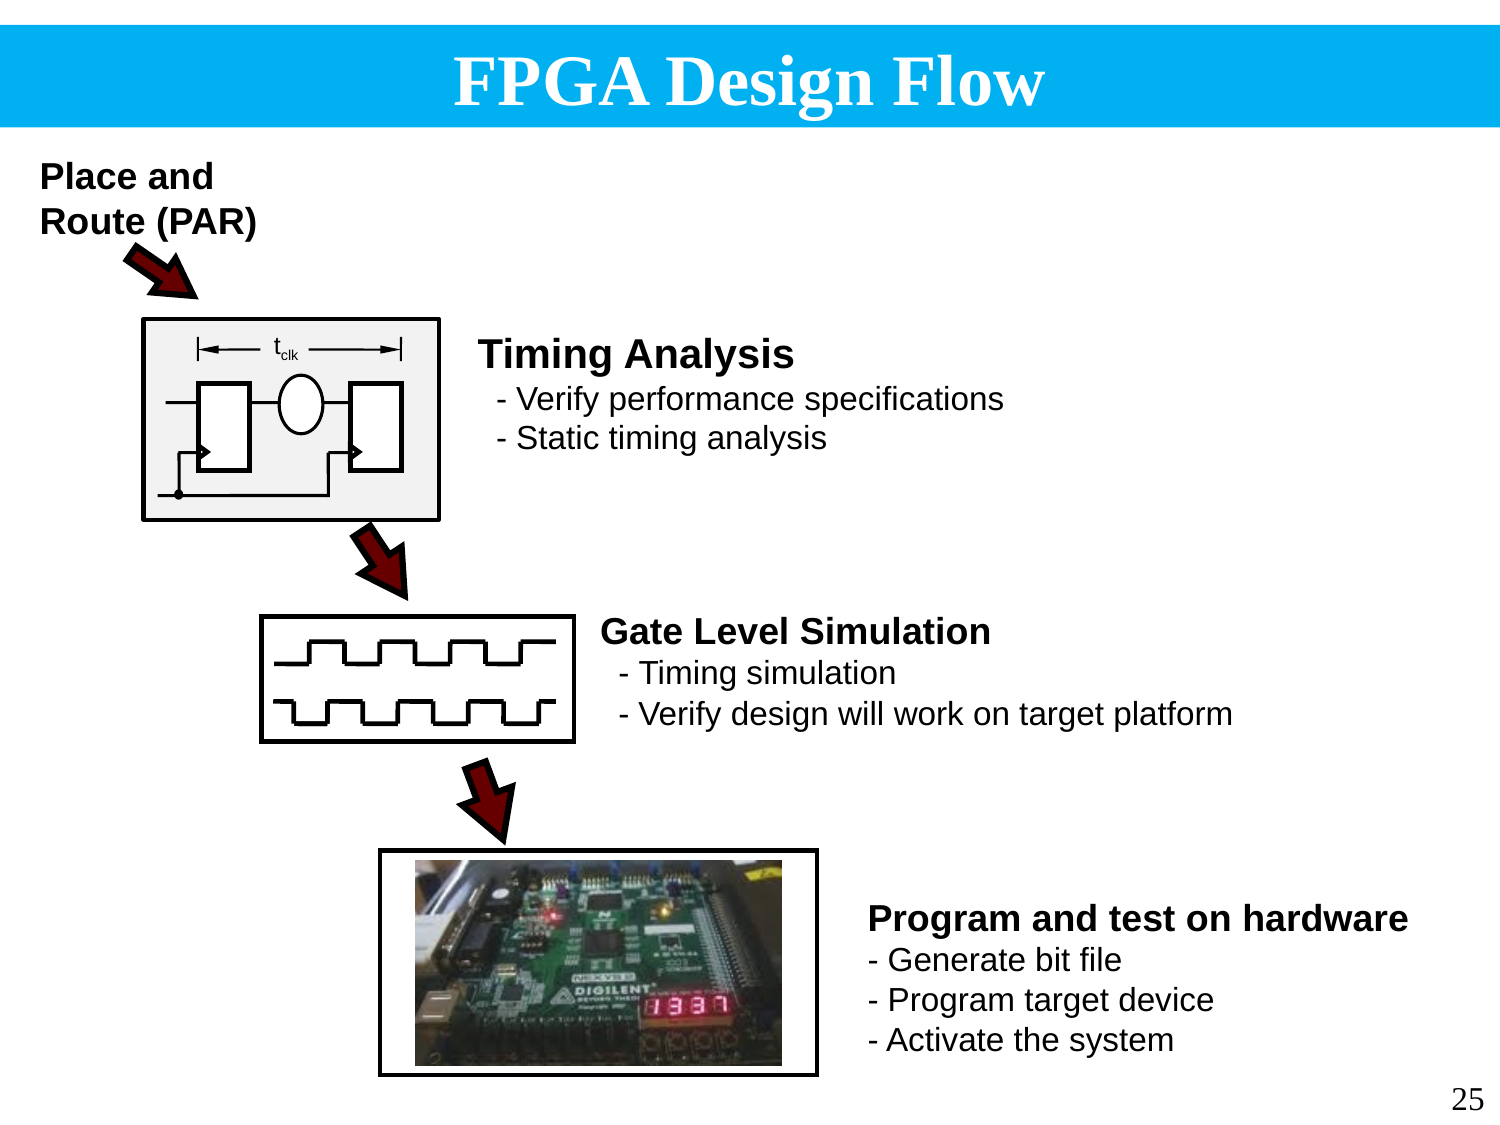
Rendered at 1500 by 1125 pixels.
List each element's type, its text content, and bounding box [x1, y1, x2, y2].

title FPGA Design Flow [0, 24, 1500, 128]
slide_number 25 [1187, 1049, 1500, 1125]
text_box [24, 144, 1251, 521]
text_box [261, 524, 1423, 742]
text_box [379, 762, 1451, 1076]
